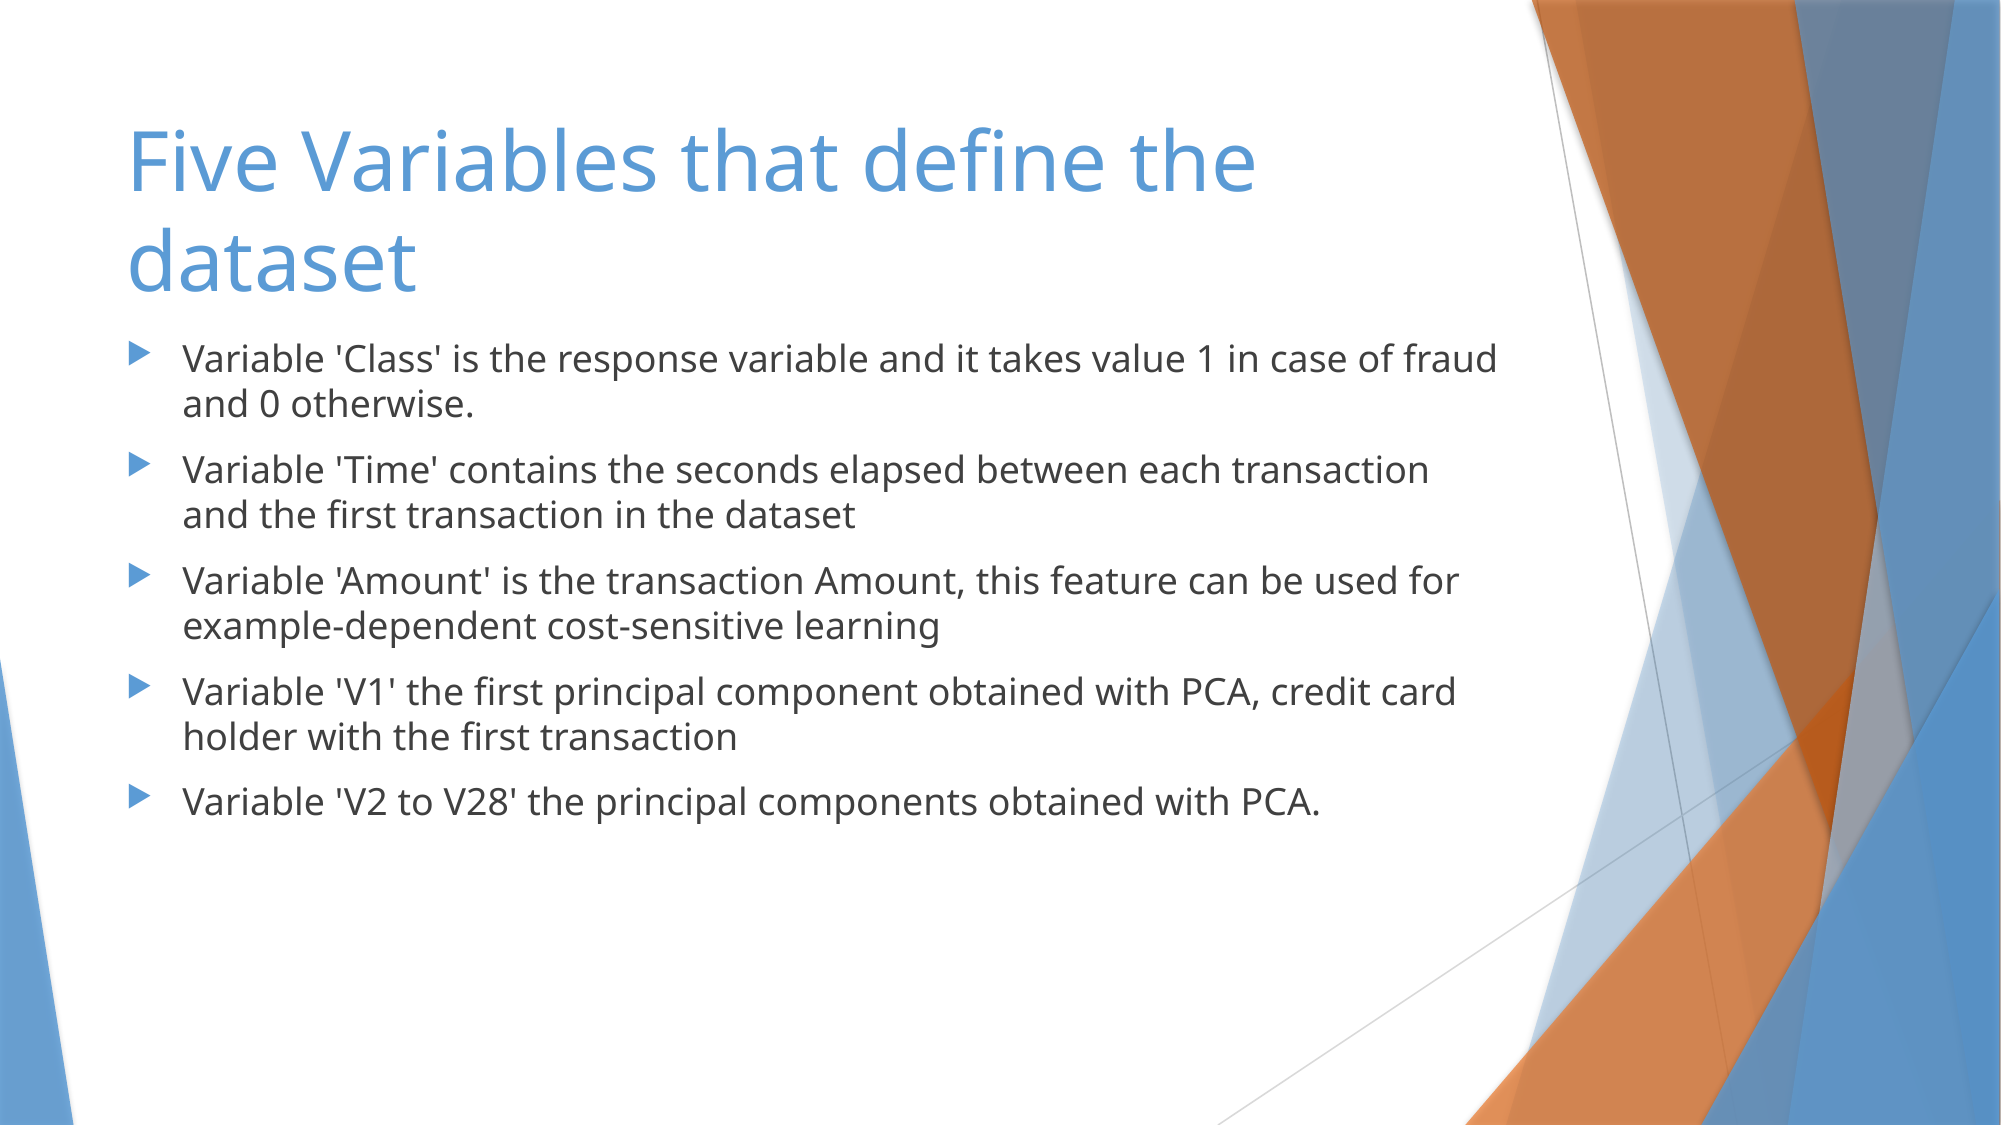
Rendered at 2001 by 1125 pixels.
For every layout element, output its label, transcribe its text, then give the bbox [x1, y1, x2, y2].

list Variable 'Class' is the response variable and it takes value 1 in case of fraud and 0 otherwise. Variable 'Time' contains the seconds elapsed between each transaction and the first transaction in the dataset Variable 'Amount' is the transaction Amount, this feature can be used for example-dependent cost-sensitive learning Variable 'V1' the first principal component obtained with PCA, credit card holder with the first transaction Variable 'V2 to V28' the principal components obtained with PCA. [111, 327, 1522, 964]
title Five Variables that define the dataset [111, 99, 1552, 317]
